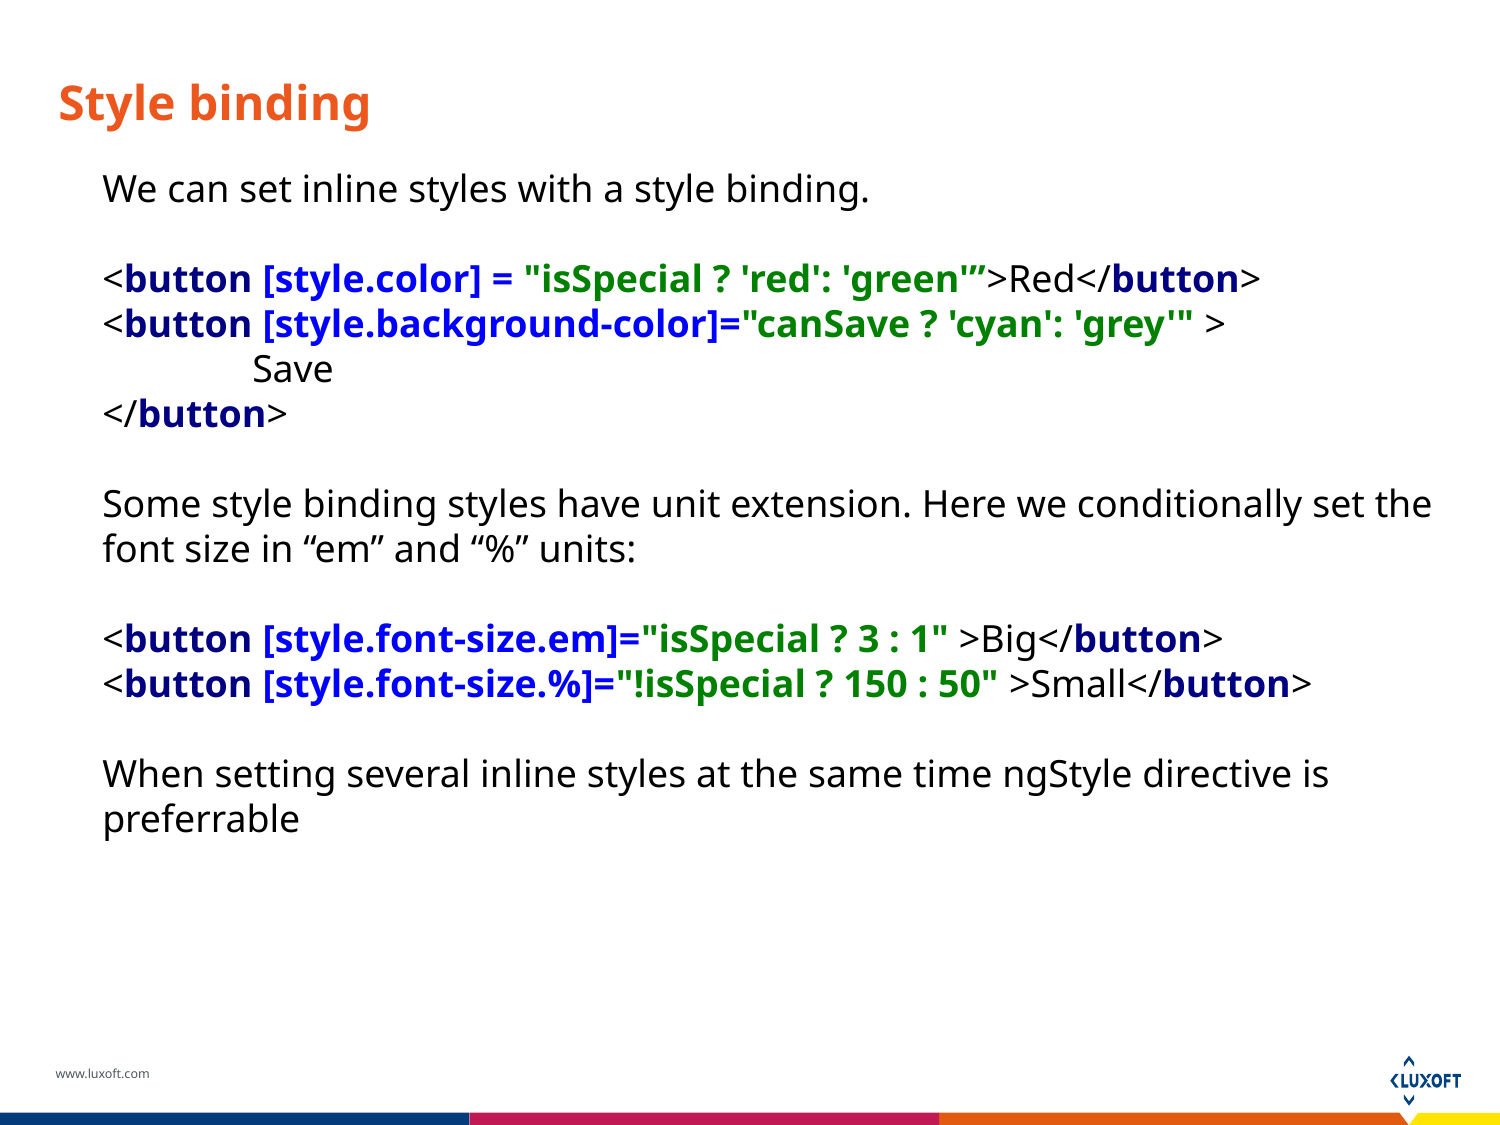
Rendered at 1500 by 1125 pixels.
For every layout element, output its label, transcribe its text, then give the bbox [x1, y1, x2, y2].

title Style binding [47, 59, 1457, 143]
text_box We can set inline styles with a style binding. <button [style.color] = "isSpecial ? 'red': 'green'”>Red</button> <button [style.background-color]="canSave ? 'cyan': 'grey'" > Save </button> Some style binding styles have unit extension. Here we conditionally set the font size in “em” and “%” units: <button [style.font-size.em]="isSpecial ? 3 : 1" >Big</button> <button [style.font-size.%]="!isSpecial ? 150 : 50" >Small</button> When setting several inline styles at the same time ngStyle directive is preferrable [87, 157, 1488, 848]
